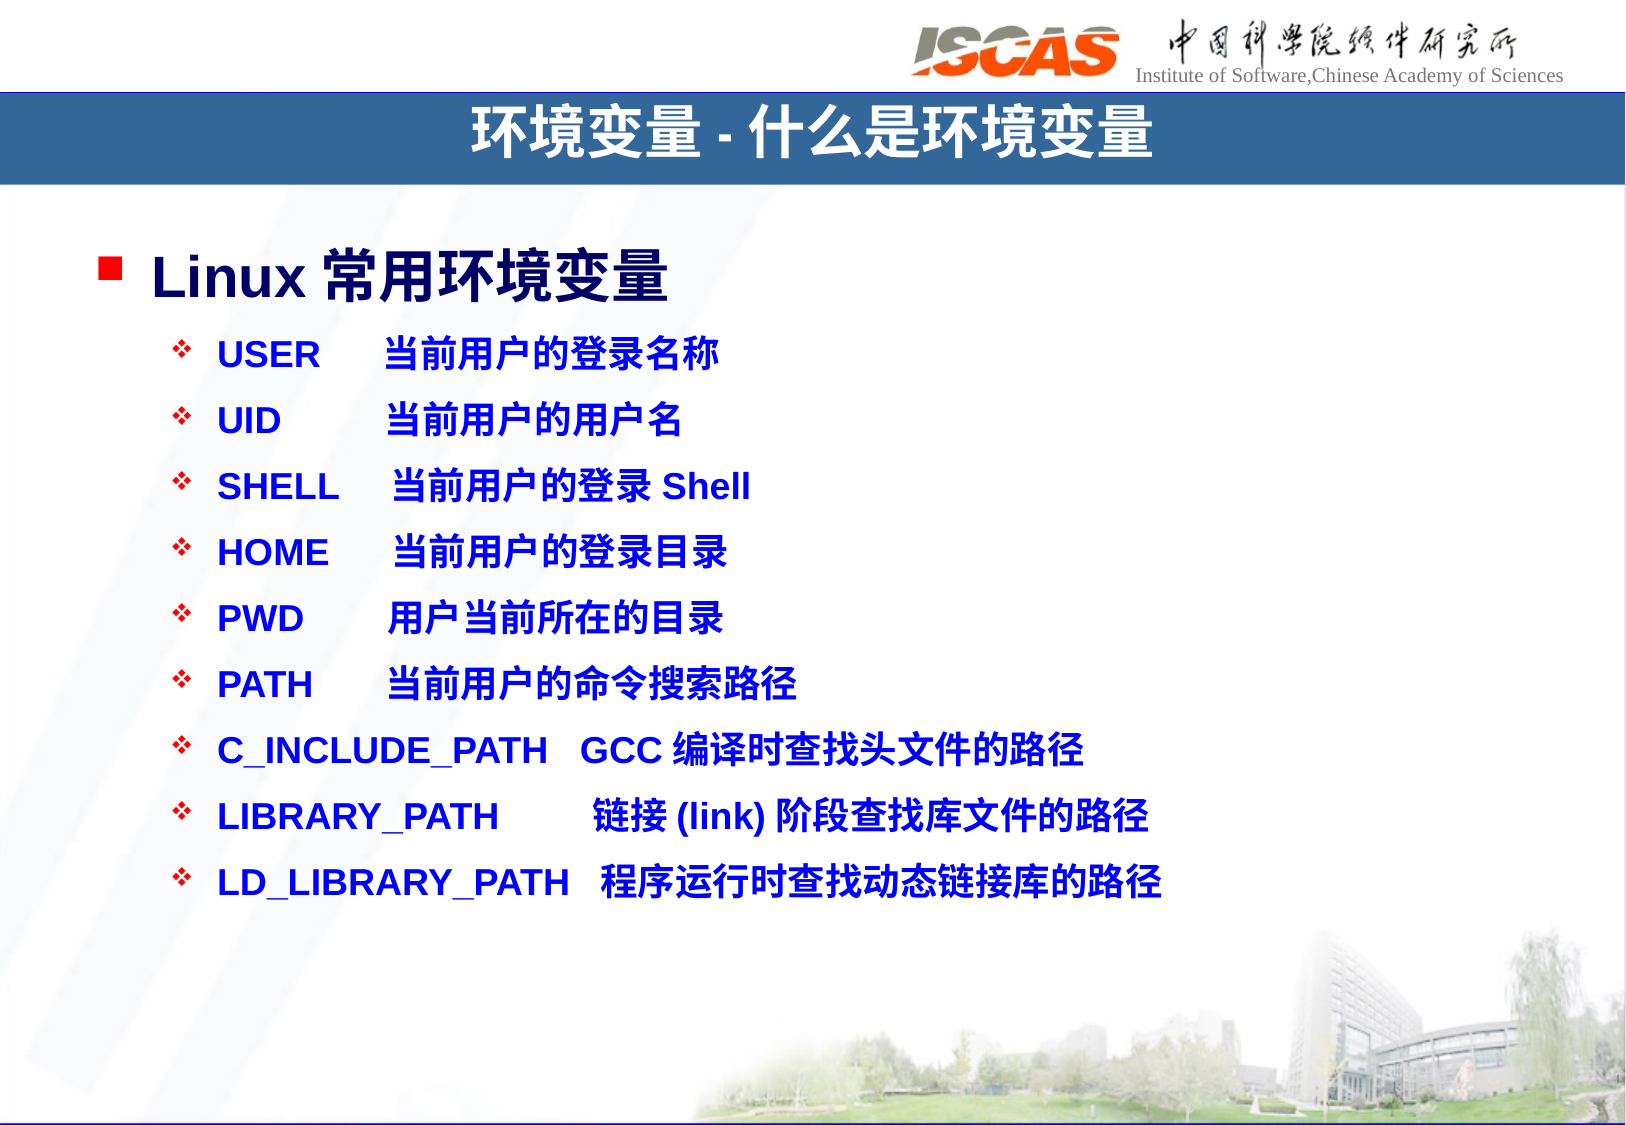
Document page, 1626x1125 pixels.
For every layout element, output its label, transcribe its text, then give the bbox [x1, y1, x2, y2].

list Linux常用环境变量 USER 当前用户的登录名称 UID 当前用户的用户名 SHELL 当前用户的登录Shell HOME 当前用户的登录目录 PWD 用户当前所在的目录 PATH 当前用户的命令搜索路径 C_INCLUDE_PATH GCC编译时查找头文件的路径 LIBRARY_PATH 链接(link)阶段查找库文件的路径 LD_LIBRARY_PATH 程序运行时查找动态链接库的路径 [80, 231, 1545, 988]
picture [907, 18, 1132, 87]
title 环境变量-什么是环境变量 [0, 93, 1625, 185]
picture [1166, 15, 1519, 71]
picture [0, 92, 1626, 1125]
